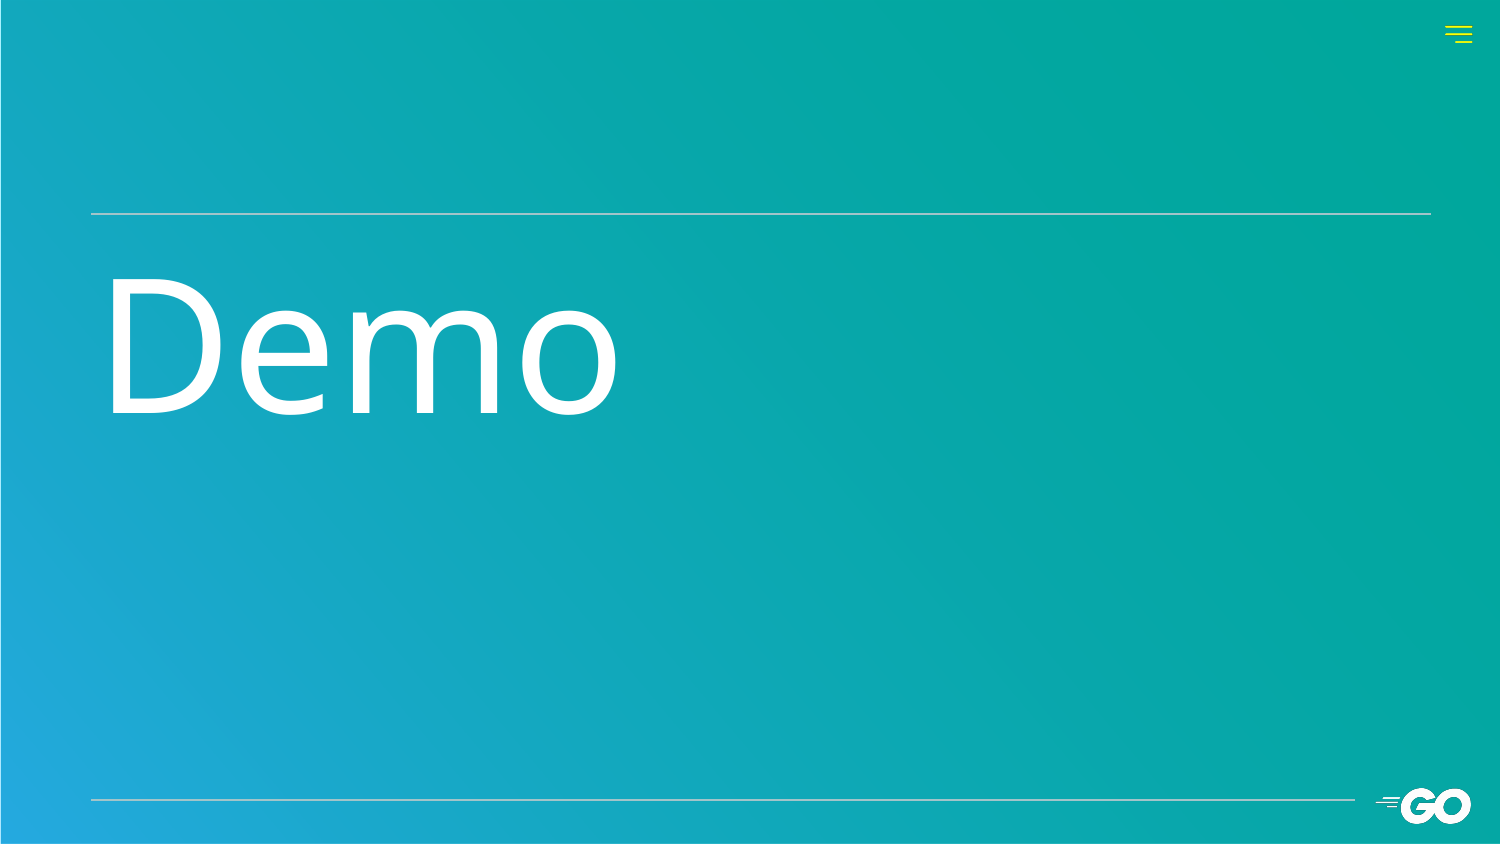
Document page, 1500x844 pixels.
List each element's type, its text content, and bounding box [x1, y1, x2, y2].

title Demo [80, 210, 1420, 750]
picture [0, 0, 1500, 844]
